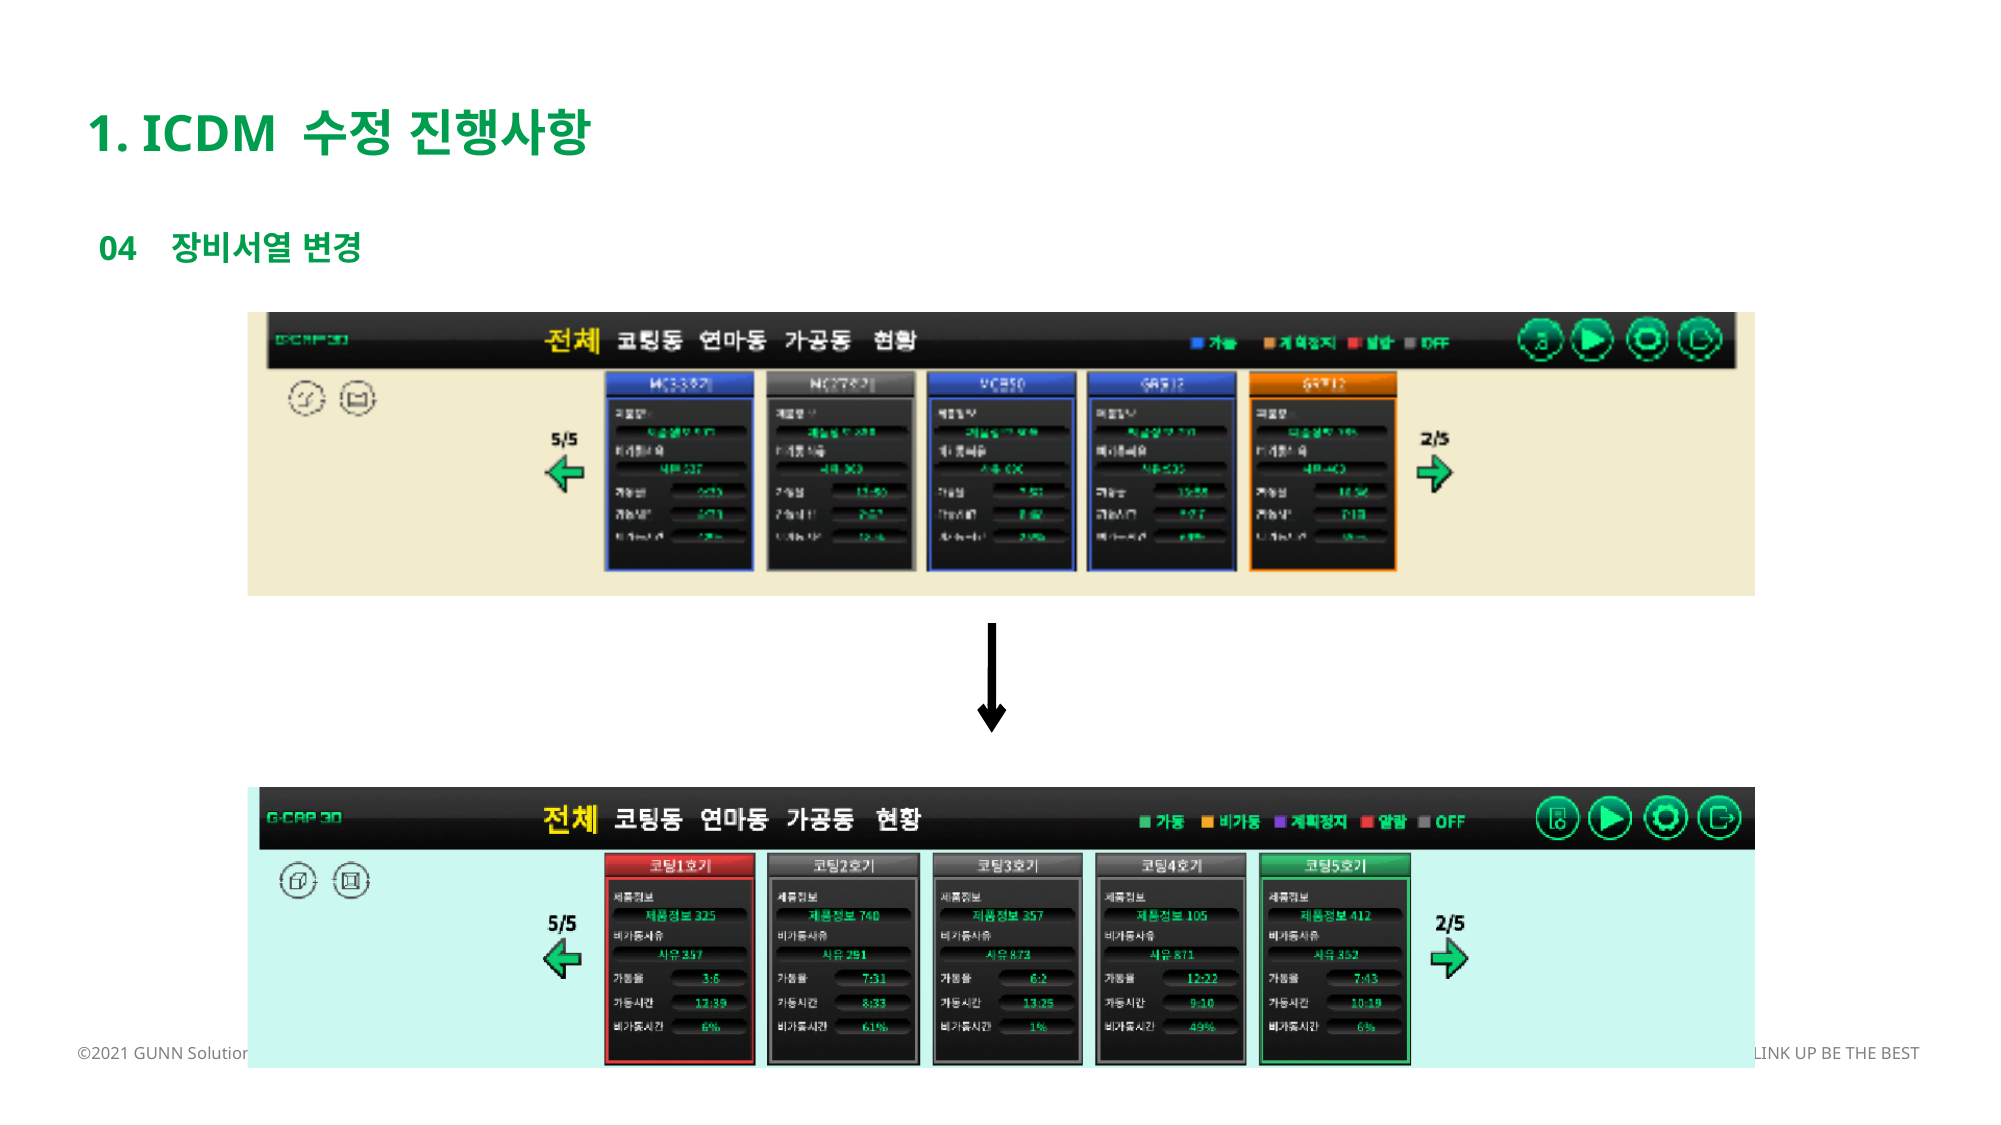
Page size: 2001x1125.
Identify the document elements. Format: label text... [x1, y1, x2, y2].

picture [247, 312, 1755, 596]
picture [247, 787, 1755, 1068]
text_box 04 장비서열 변경 [84, 199, 379, 274]
text_box 1. ICDM 수정 진행사항 [71, 64, 608, 259]
